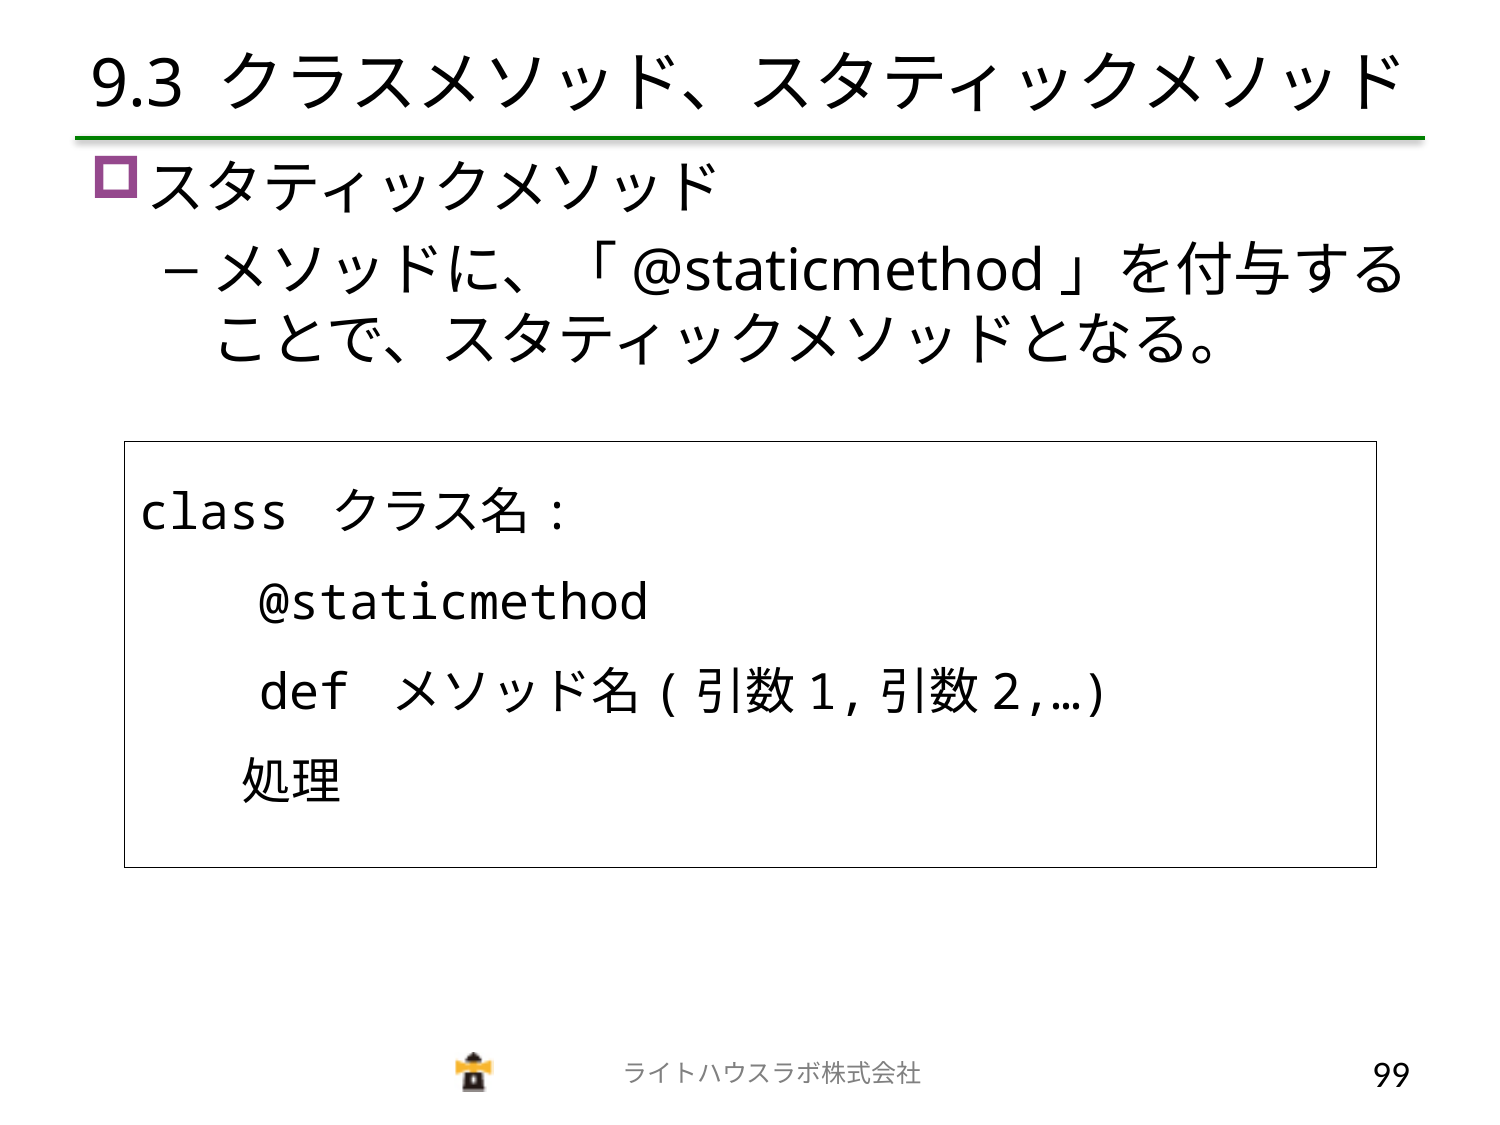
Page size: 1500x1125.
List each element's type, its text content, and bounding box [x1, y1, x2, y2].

slide_number 98 [1183, 1042, 1425, 1103]
footer ライトハウスラボ株式会社 [75, 1042, 1144, 1103]
title 9.3 クラスメソッド、スタティックメソッド [75, 29, 1425, 130]
text_box class クラス名: @staticmethod def メソッド名(引数1,引数2,…) 処理 [124, 441, 1377, 868]
list スタティックメソッド メソッドに、「@staticmethod」を付与することで、スタティックメソッドとなる。 [75, 142, 1425, 951]
